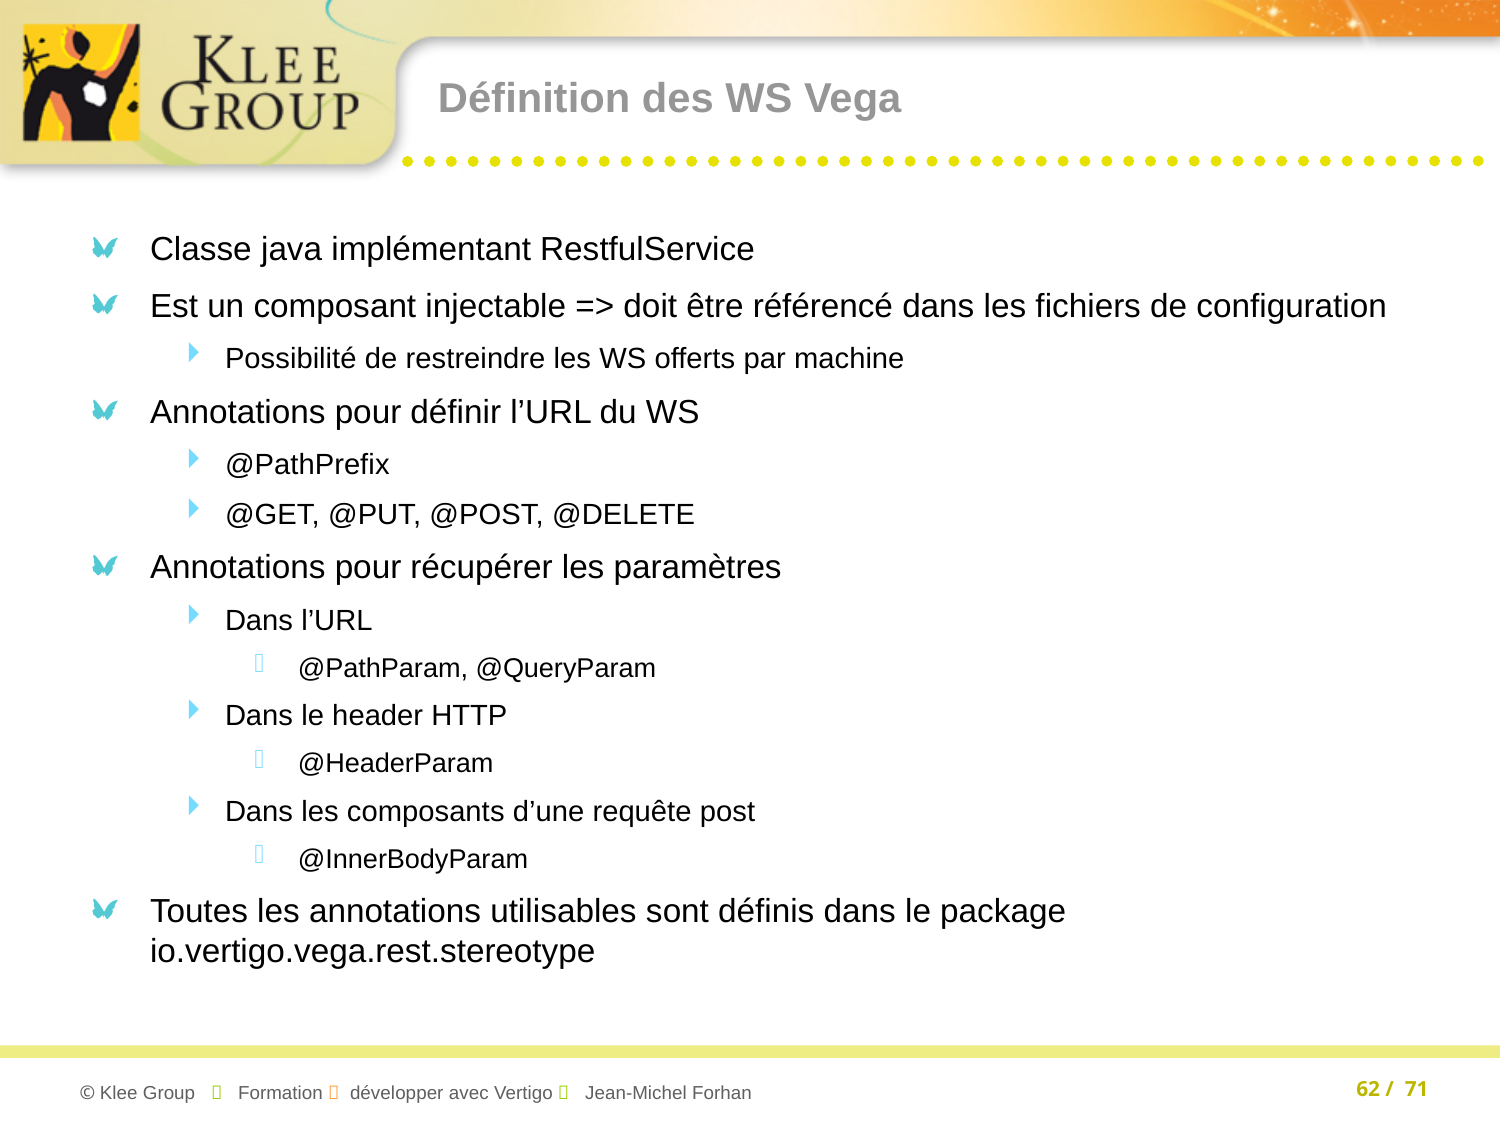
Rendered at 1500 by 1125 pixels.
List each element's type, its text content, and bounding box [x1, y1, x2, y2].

picture [91, 553, 118, 578]
picture [91, 292, 118, 316]
title Définition des WS Vega [422, 36, 1200, 154]
list Classe java implémentant RestfulService Est un composant injectable => doit être référencé dans les fichiers de configuration Possibilité de restreindre les WS offerts par machine Annotations pour définir l’URL du WS @PathPrefix @GET, @PUT, @POST, @DELETE Annotations pour récupérer les paramètres Dans l’URL @PathParam, @QueryParam Dans le header HTTP @HeaderParam Dans les composants d’une requête post @InnerBodyParam Toutes les annotations utilisables sont définis dans le package io.vertigo.vega.rest.stereotype [76, 219, 1449, 1024]
picture [91, 897, 118, 921]
picture [91, 398, 118, 422]
picture [91, 235, 118, 260]
picture [0, 0, 1500, 185]
